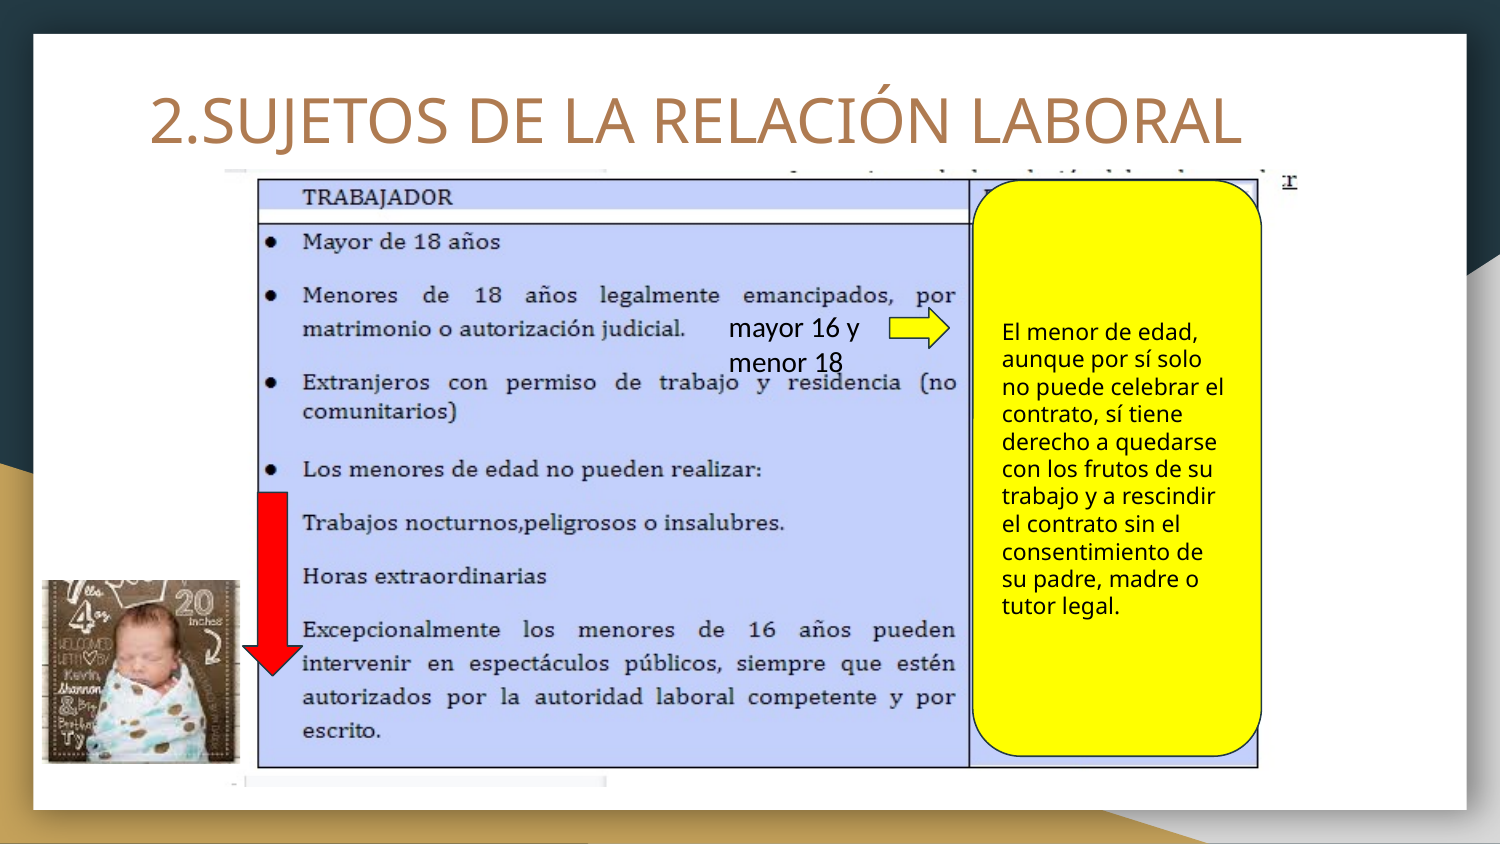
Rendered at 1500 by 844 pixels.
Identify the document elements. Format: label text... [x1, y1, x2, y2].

title 2.SUJETOS DE LA RELACIÓN LABORAL [134, 66, 1366, 170]
picture [41, 169, 1298, 787]
